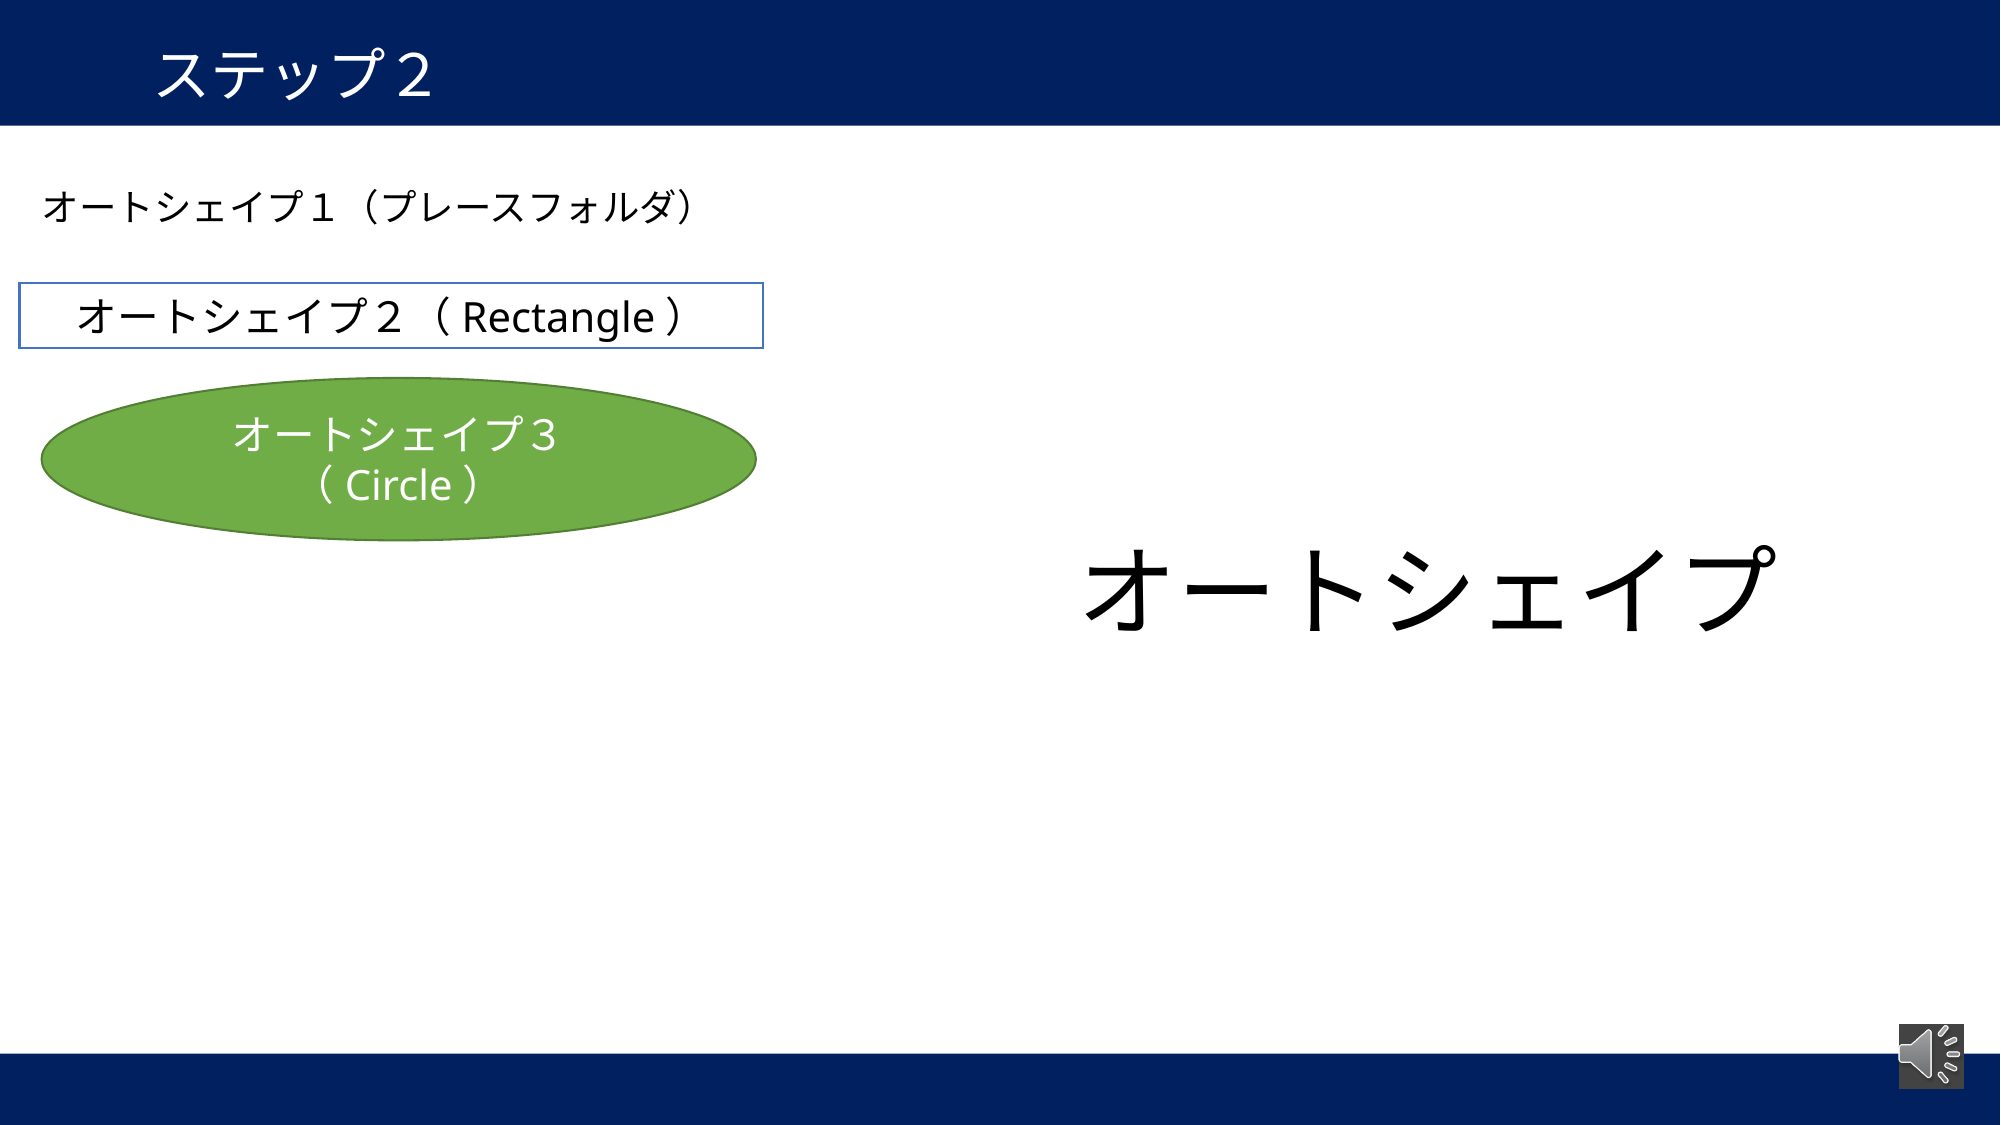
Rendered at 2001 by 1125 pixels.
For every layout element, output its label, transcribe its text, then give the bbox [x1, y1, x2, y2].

text_box オートシェイプ３（Circle） [40, 376, 757, 542]
text_box オートシェイプ１（プレースフォルダ） [27, 176, 756, 237]
text_box オートシェイプ２（Rectangle） [18, 282, 764, 349]
list オートシェイプ [993, 166, 1863, 1027]
title ステップ２ [137, 32, 1863, 124]
picture [1897, 1022, 1965, 1090]
